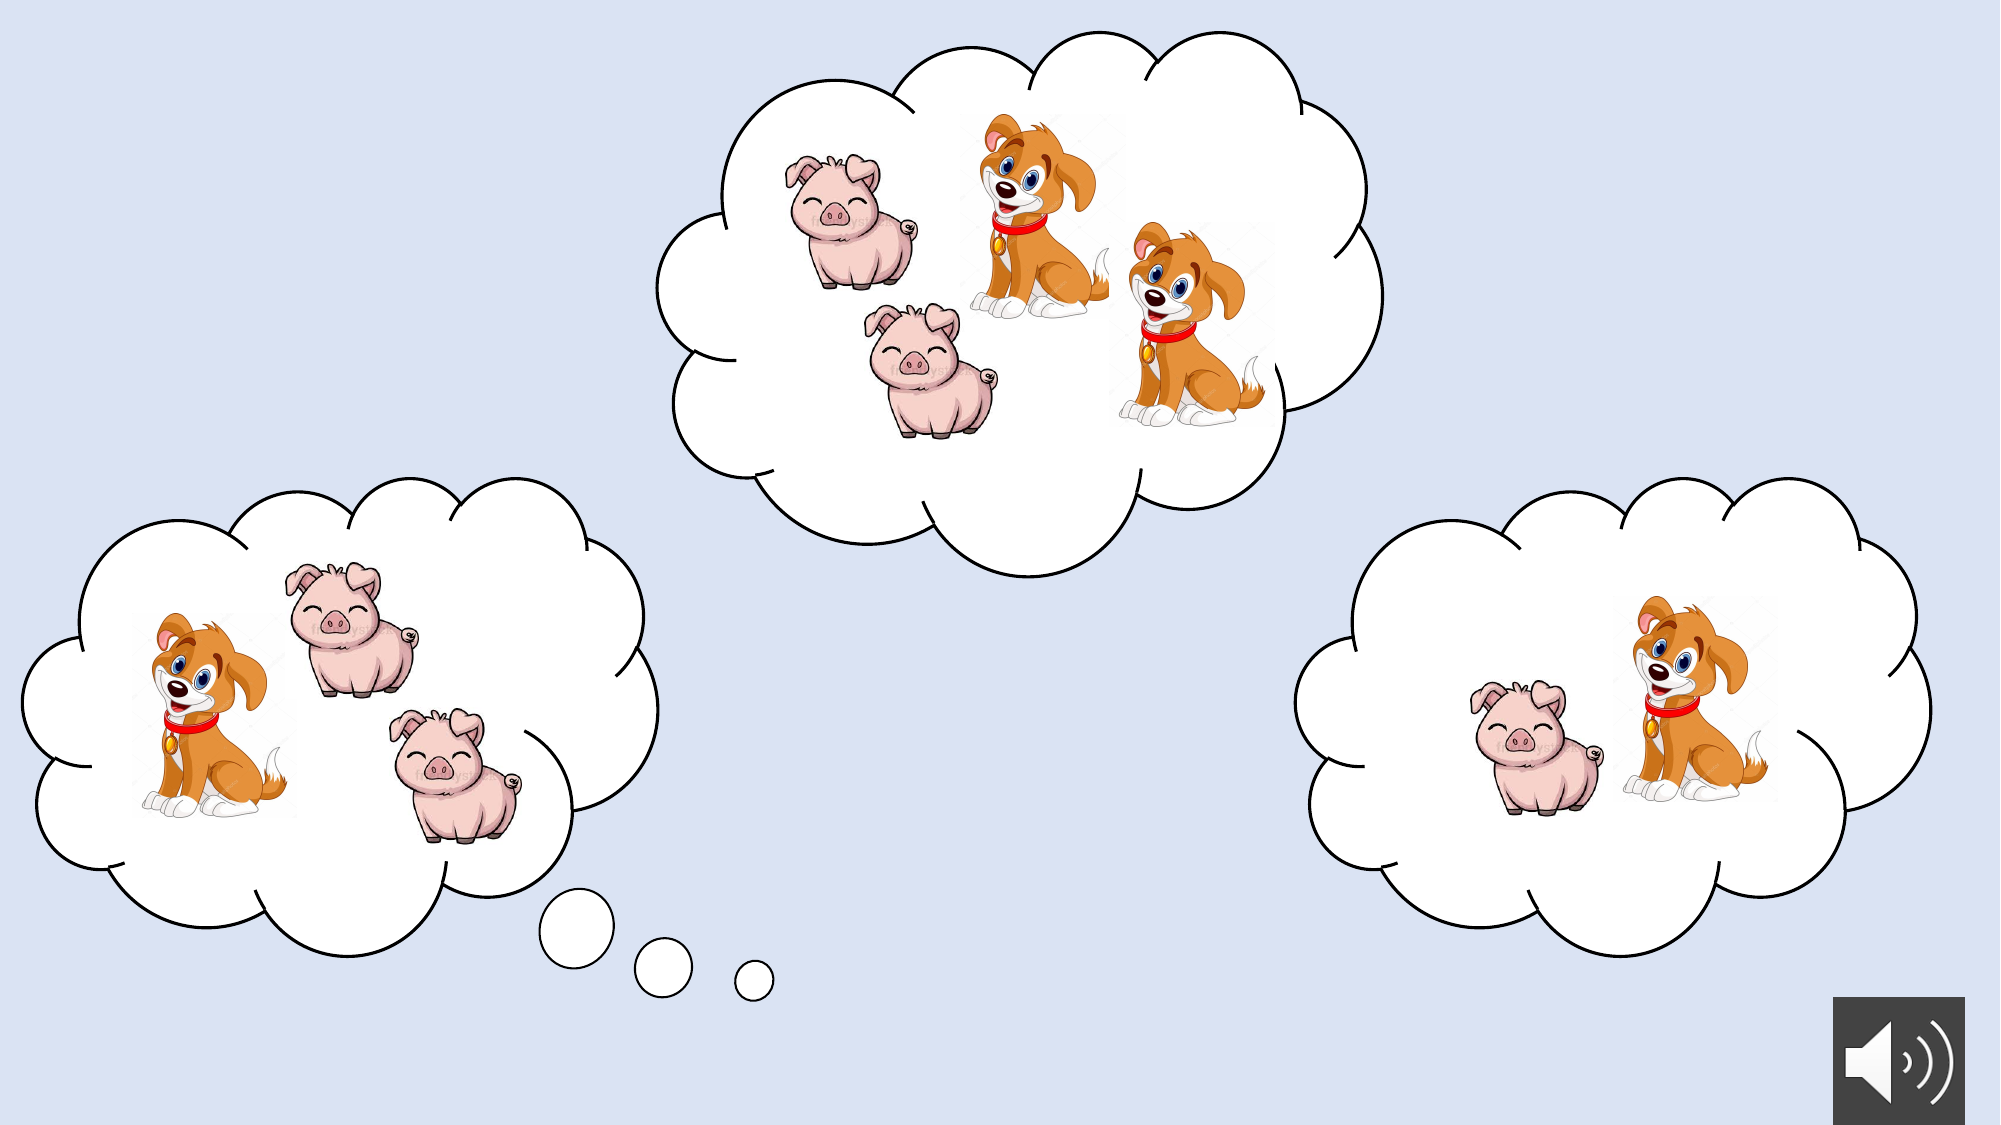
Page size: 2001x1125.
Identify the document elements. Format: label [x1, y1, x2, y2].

text_box [22, 30, 1931, 1004]
picture [1832, 995, 1966, 1125]
